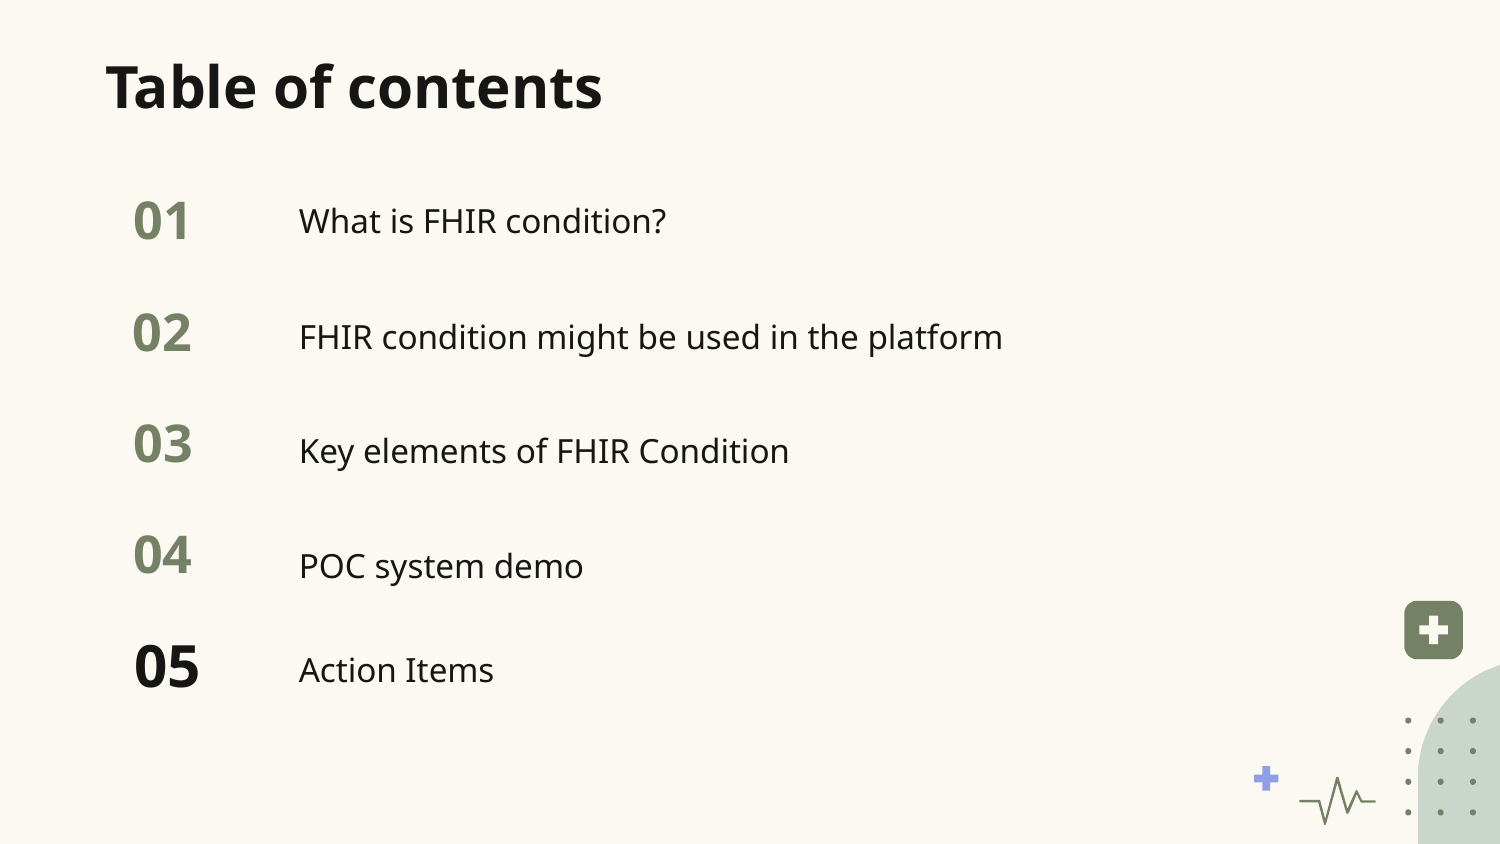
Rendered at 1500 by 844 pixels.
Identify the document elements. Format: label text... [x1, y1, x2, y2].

subtitle FHIR condition might be used in the platform [283, 296, 1184, 371]
title 03 [118, 405, 229, 479]
title 04 [118, 516, 229, 590]
subtitle What is FHIR condition? [283, 182, 899, 256]
text_box Action Items [283, 641, 1034, 697]
title Table of contents [90, 35, 1354, 130]
text_box 05 [119, 627, 230, 702]
title 01 [118, 182, 229, 256]
subtitle POC system demo [283, 526, 899, 601]
title 02 [117, 293, 228, 367]
subtitle Key elements of FHIR Condition [283, 412, 899, 486]
